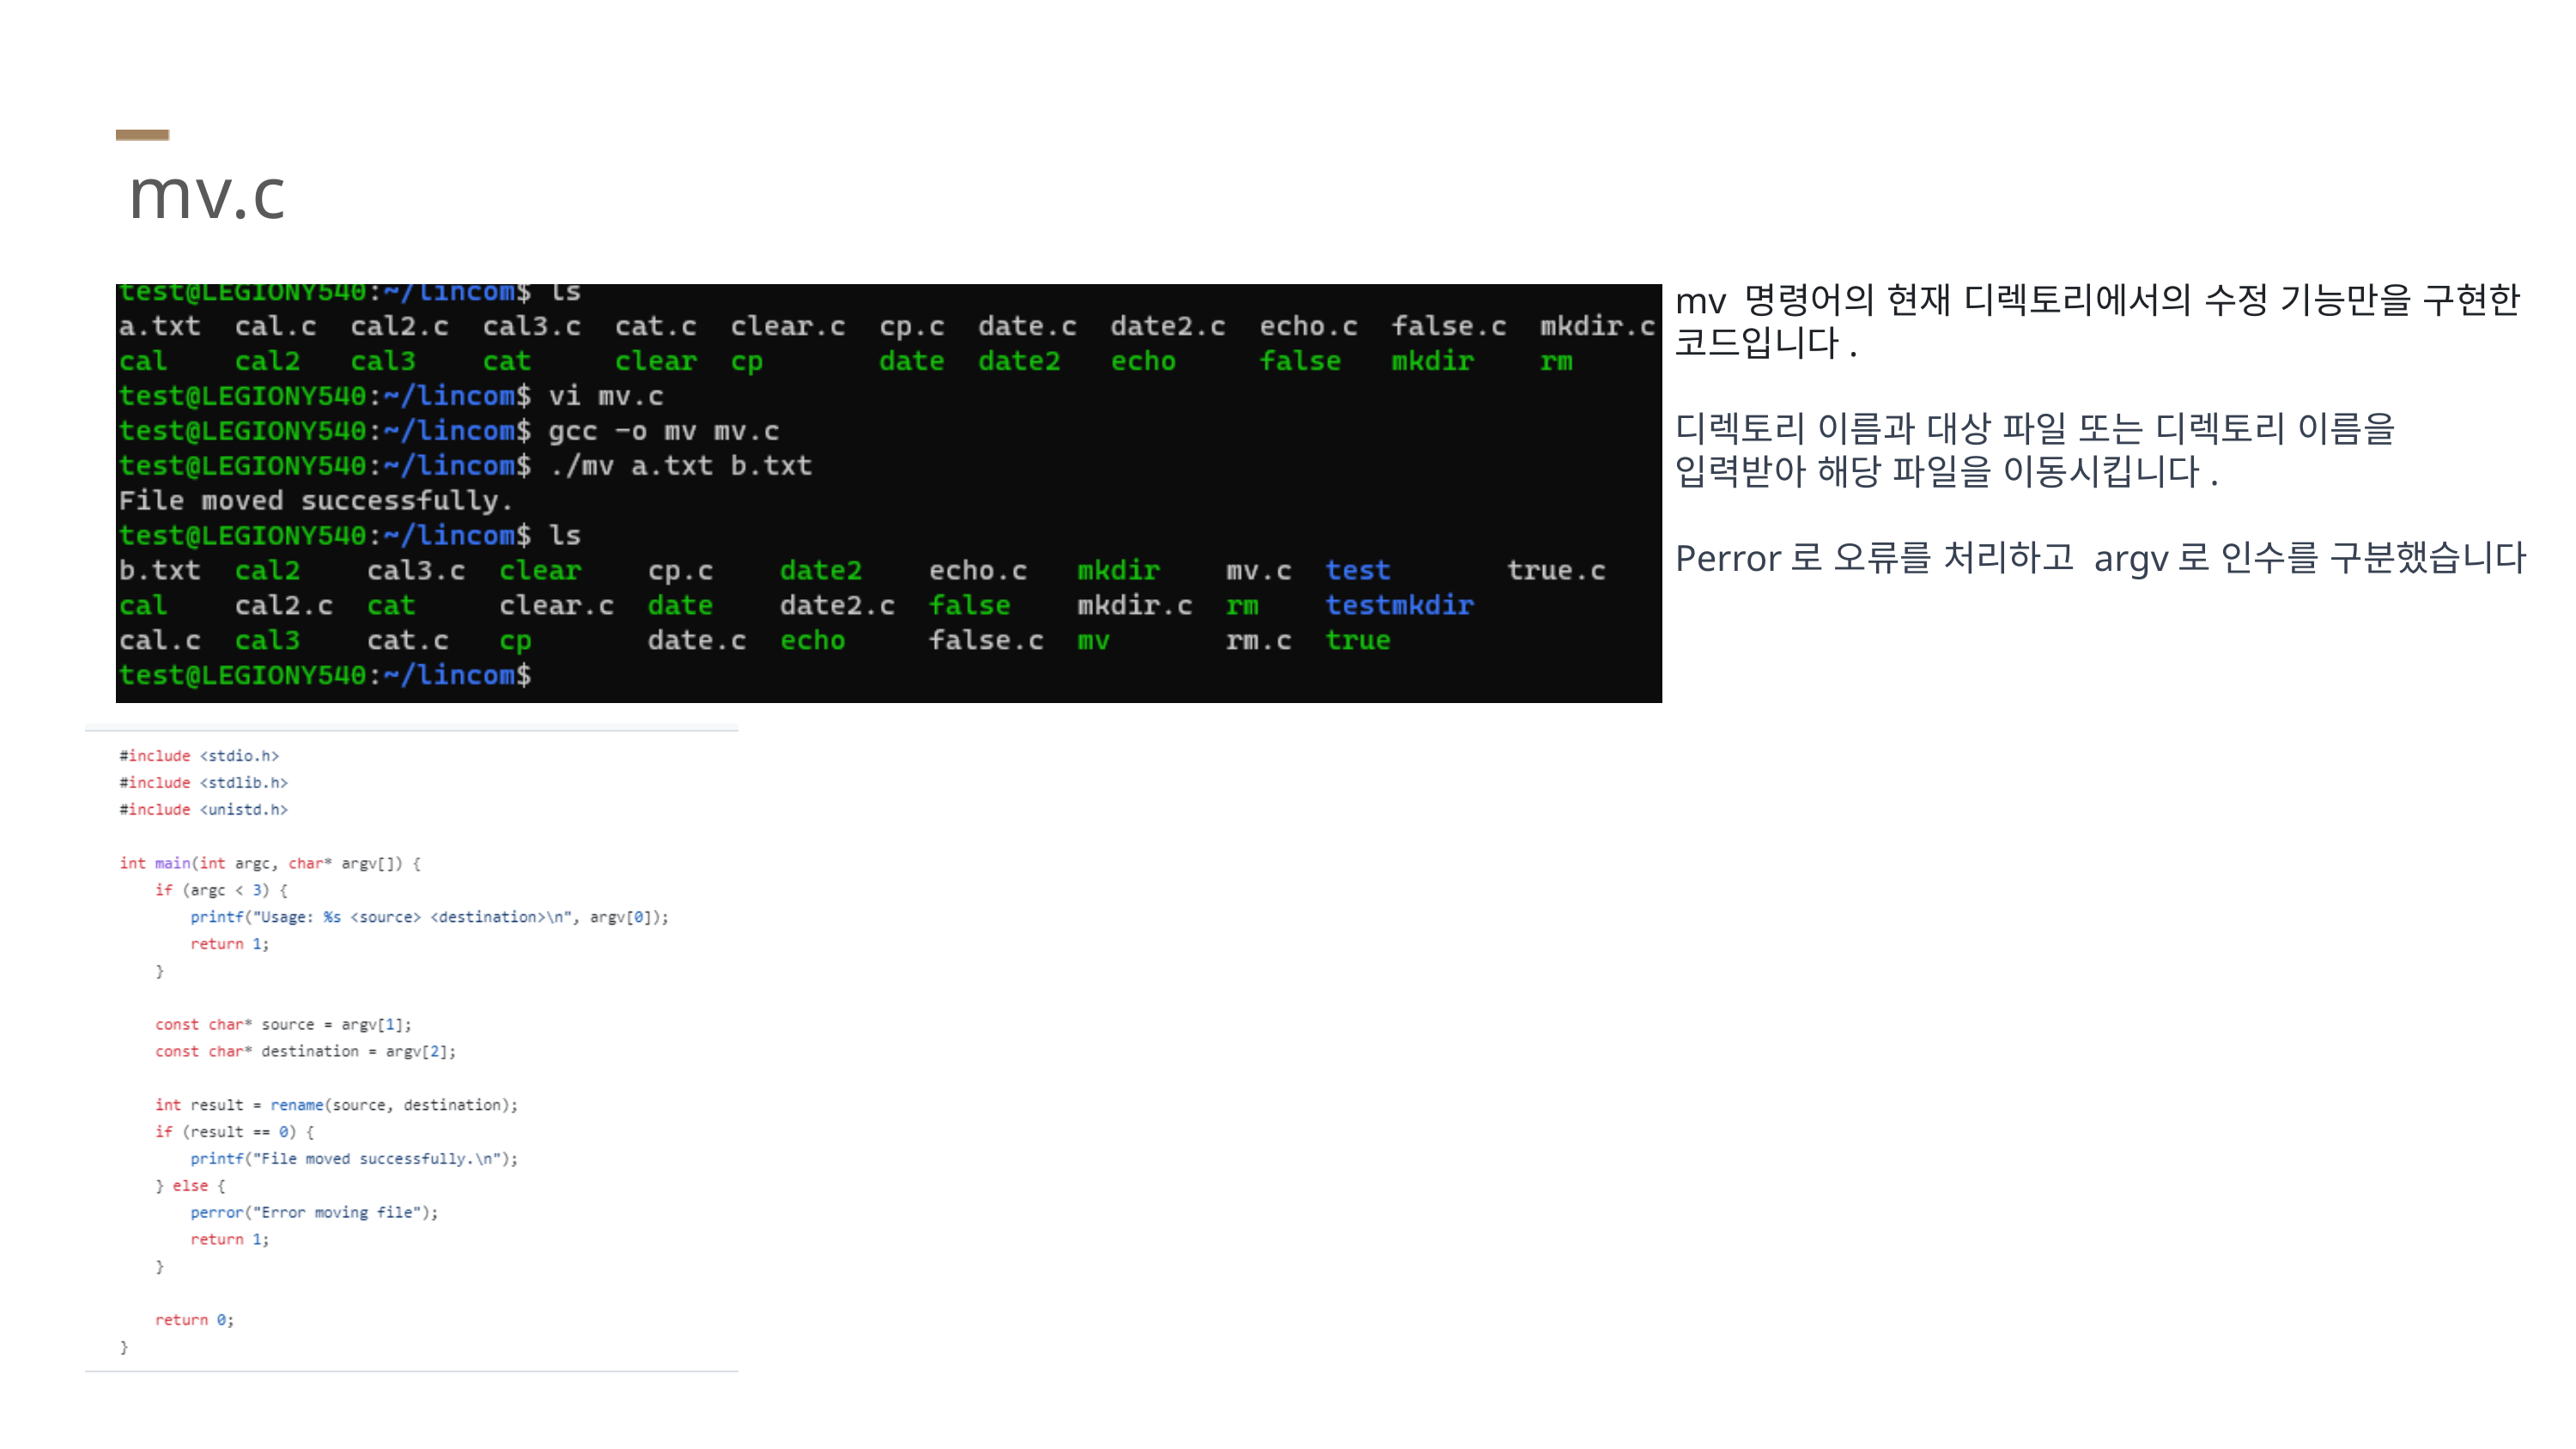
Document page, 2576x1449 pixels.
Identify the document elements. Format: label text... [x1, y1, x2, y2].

picture [116, 283, 1663, 703]
picture [85, 724, 738, 1381]
text_box mv.c [115, 140, 2576, 239]
text_box mv 명령어의 현재 디렉토리에서의 수정 기능만을 구현한 코드입니다. 디렉토리 이름과 대상 파일 또는 디렉토리 이름을 입력받아 해당 파일을 이동시킵니다. Perror로 오류를 처리하고 argv로 인수를 구분했습니다 [1662, 271, 2543, 670]
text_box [116, 130, 170, 141]
